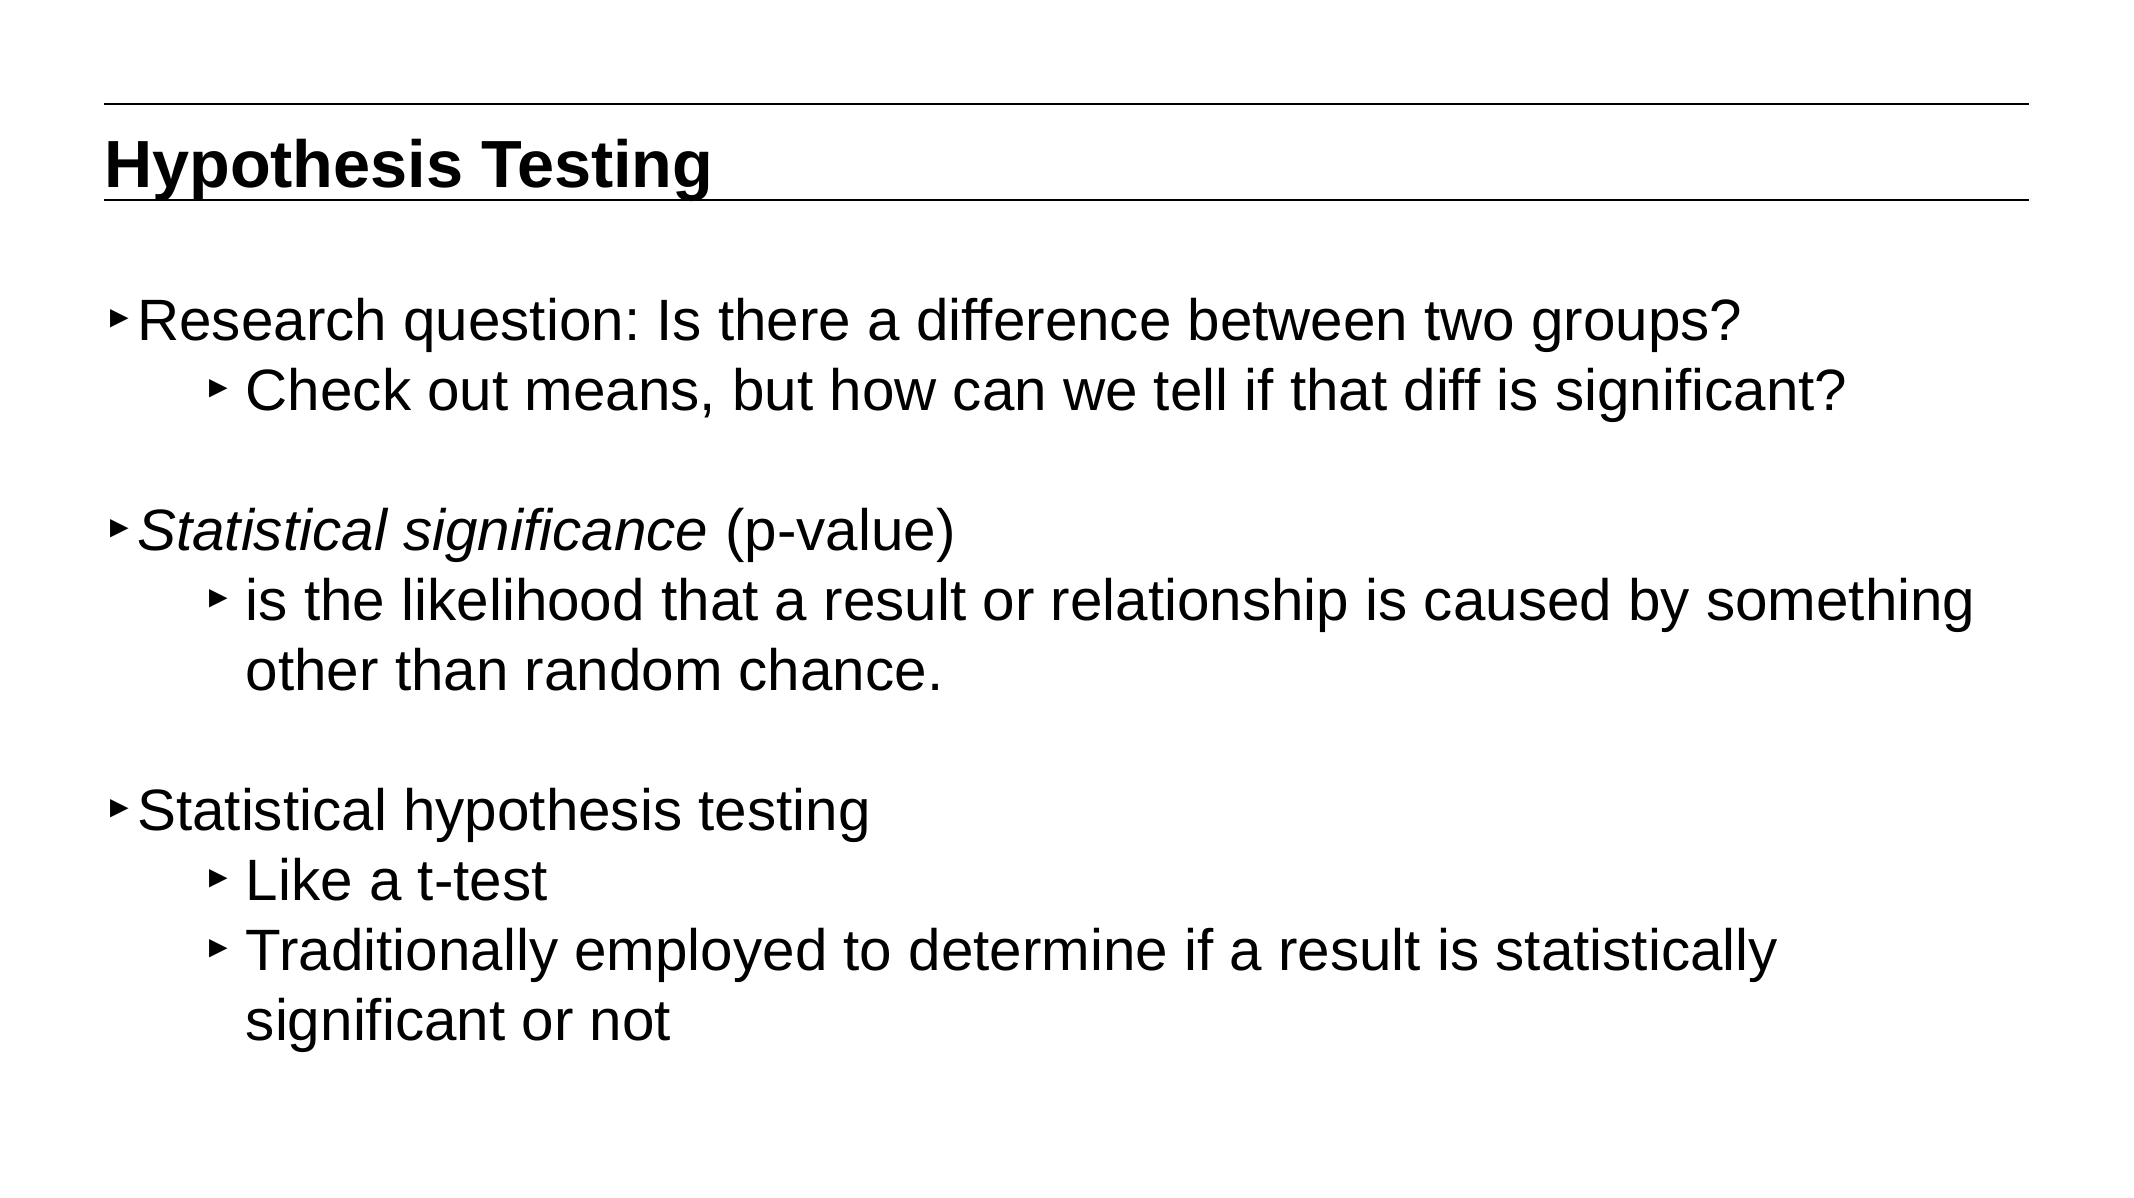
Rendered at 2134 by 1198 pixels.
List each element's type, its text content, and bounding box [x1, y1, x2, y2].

text_box Hypothesis Testing [104, 120, 2030, 192]
list Research question: Is there a difference between two groups? Check out means, but how can we tell if that diff is significant? Statistical significance (p-value) is the likelihood that a result or relationship is caused by something other than random chance. Statistical hypothesis testing Like a t-test Traditionally employed to determine if a result is statistically significant or not [104, 212, 2030, 837]
